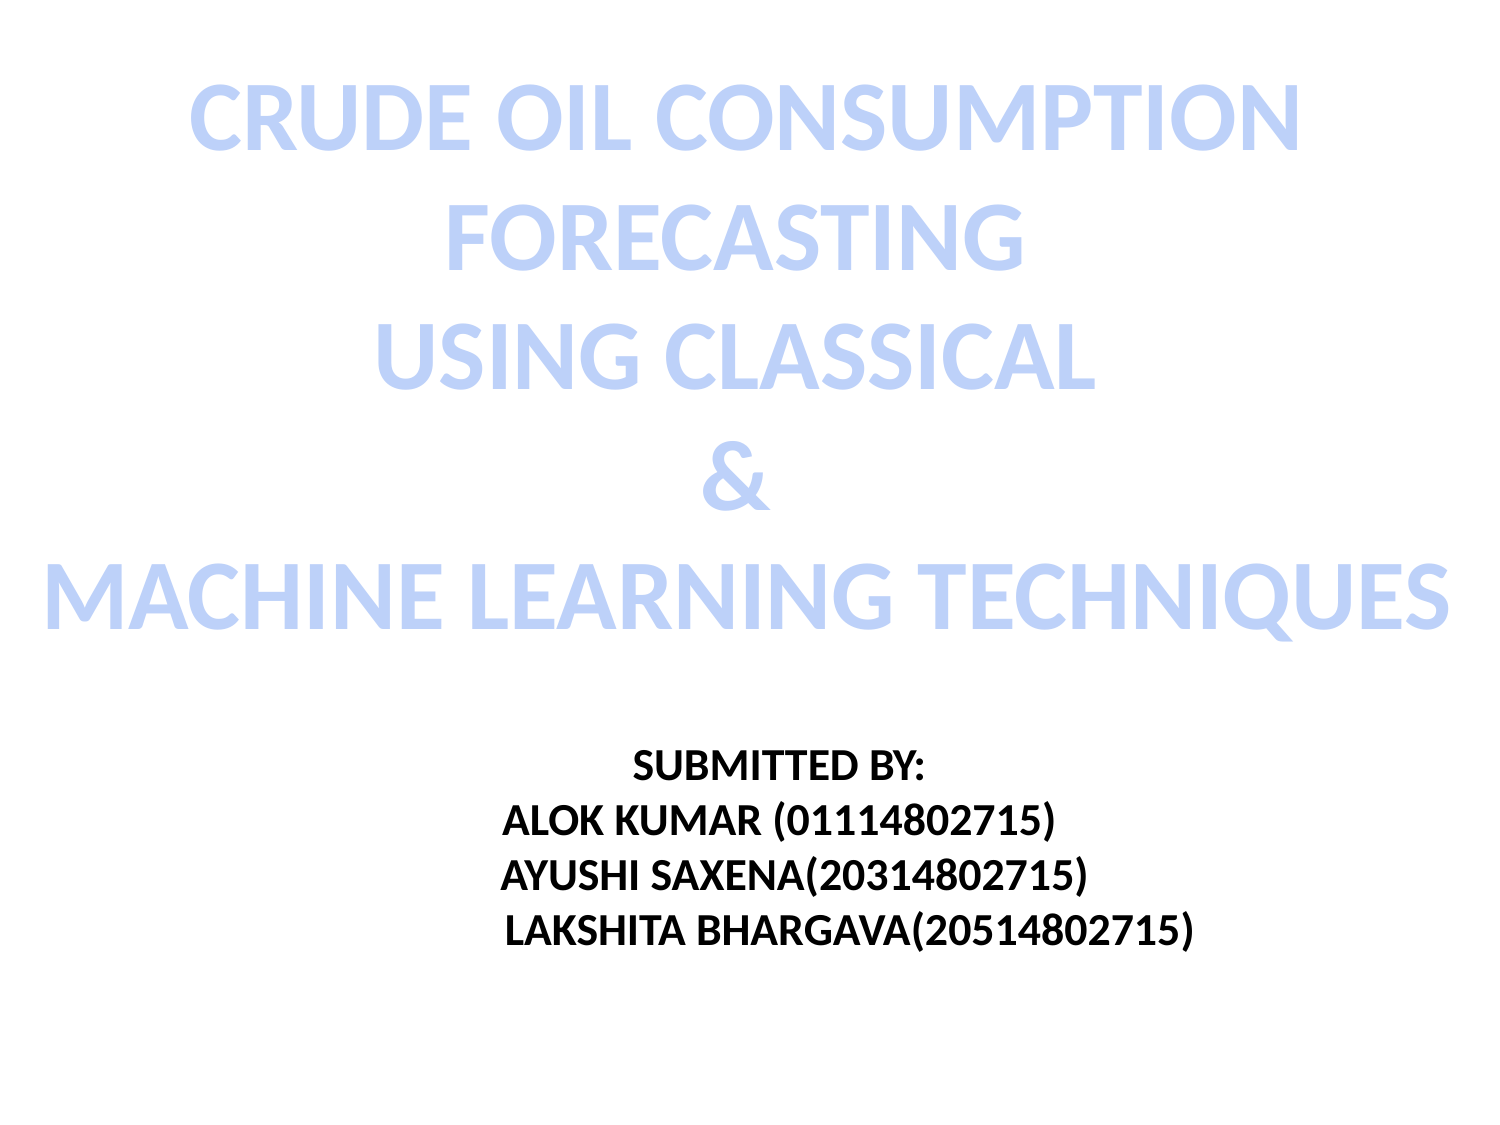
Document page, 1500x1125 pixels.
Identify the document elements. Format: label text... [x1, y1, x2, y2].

text_box SUBMITTED BY: ALOK KUMAR (01114802715) AYUSHI SAXENA(20314802715) LAKSHITA BHARGAVA(20514802715) [336, 727, 1223, 965]
text_box CRUDE OIL CONSUMPTION FORECASTING USING CLASSICAL & MACHINE LEARNING TECHNIQUES [17, 42, 1477, 664]
